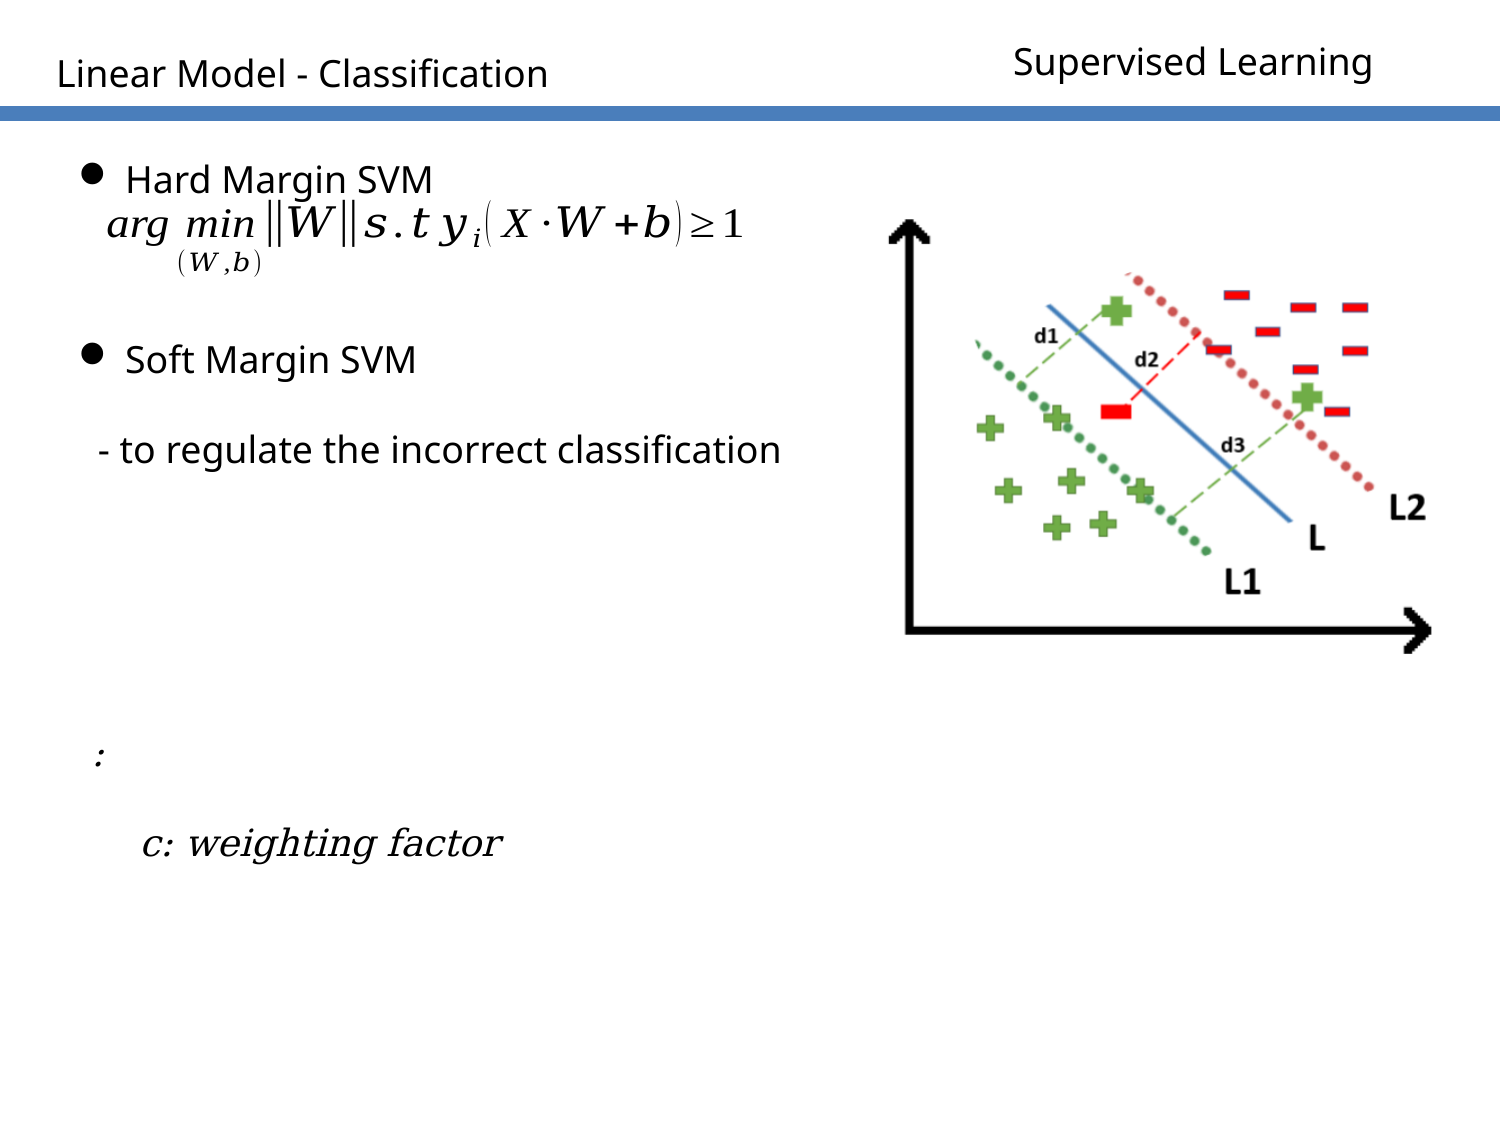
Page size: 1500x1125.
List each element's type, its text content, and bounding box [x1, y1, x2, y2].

picture [860, 196, 1457, 668]
text_box Hard Margin SVM Soft Margin SVM - to regulate the incorrect classification [63, 148, 798, 569]
text_box Supervised Learning [998, 30, 1456, 91]
text_box Linear Model - Classification [41, 42, 809, 103]
